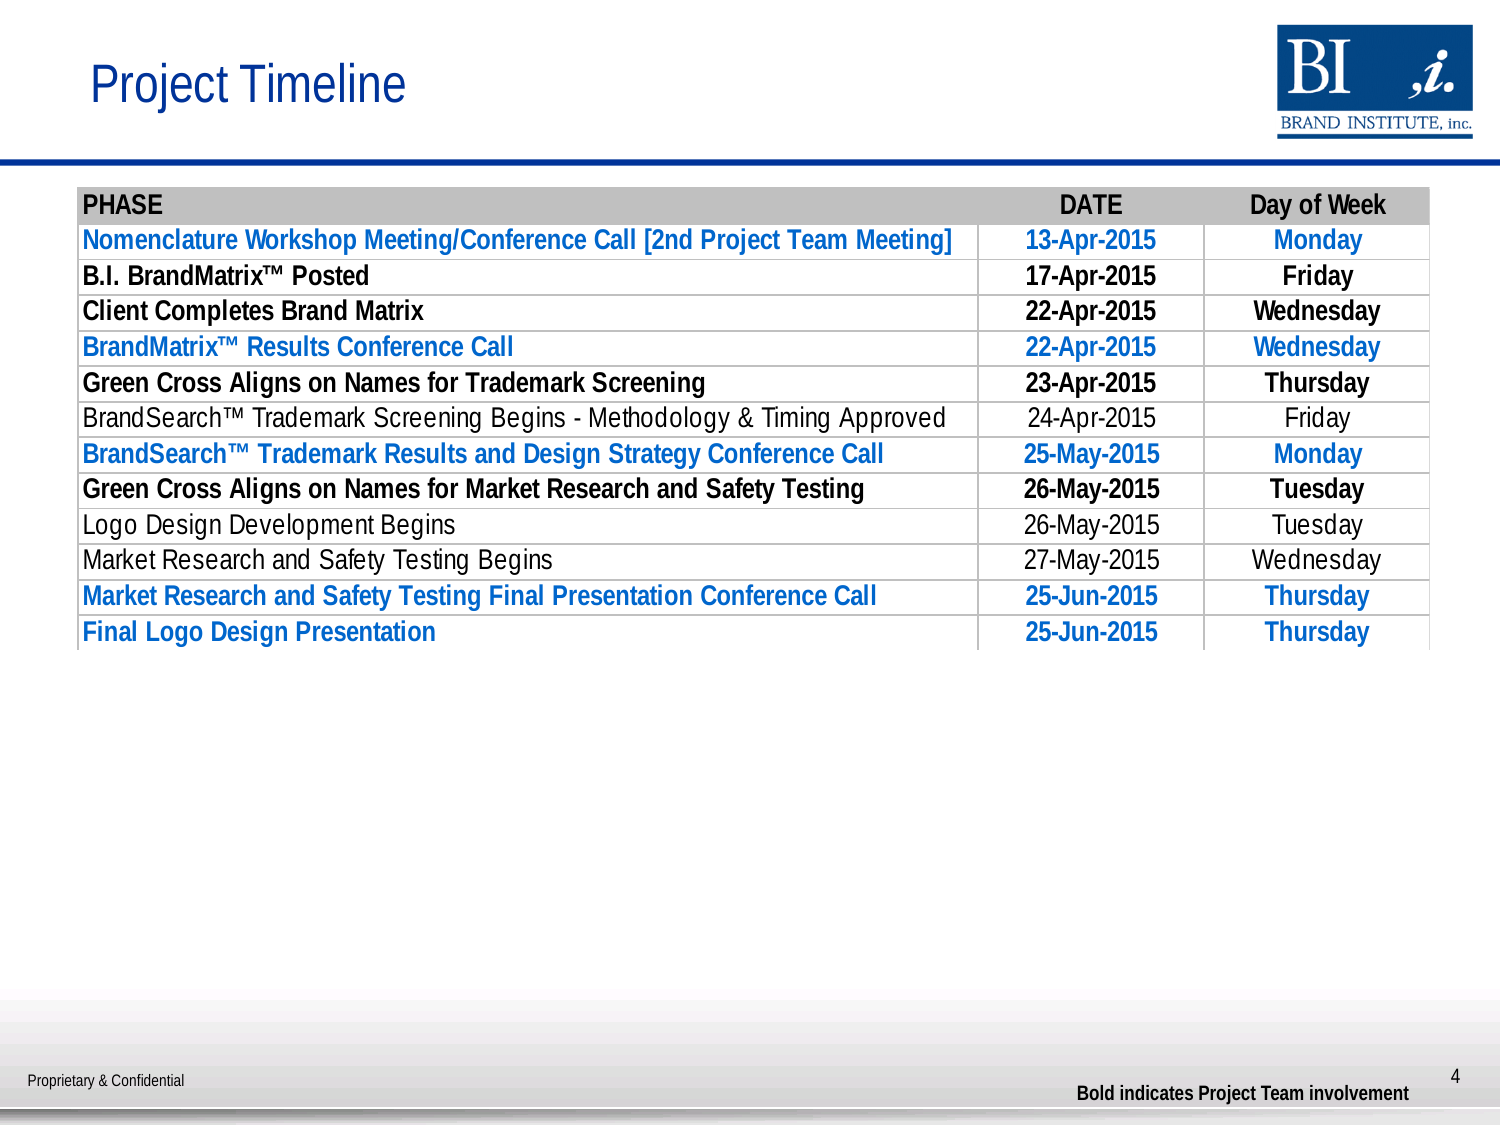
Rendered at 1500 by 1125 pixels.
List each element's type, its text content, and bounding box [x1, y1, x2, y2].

picture [76, 187, 1432, 653]
text_box Bold indicates Project Team involvement [1062, 1072, 1424, 1113]
picture [1275, 22, 1475, 141]
title Project Timeline [74, 37, 1251, 126]
picture [0, 968, 1500, 1125]
